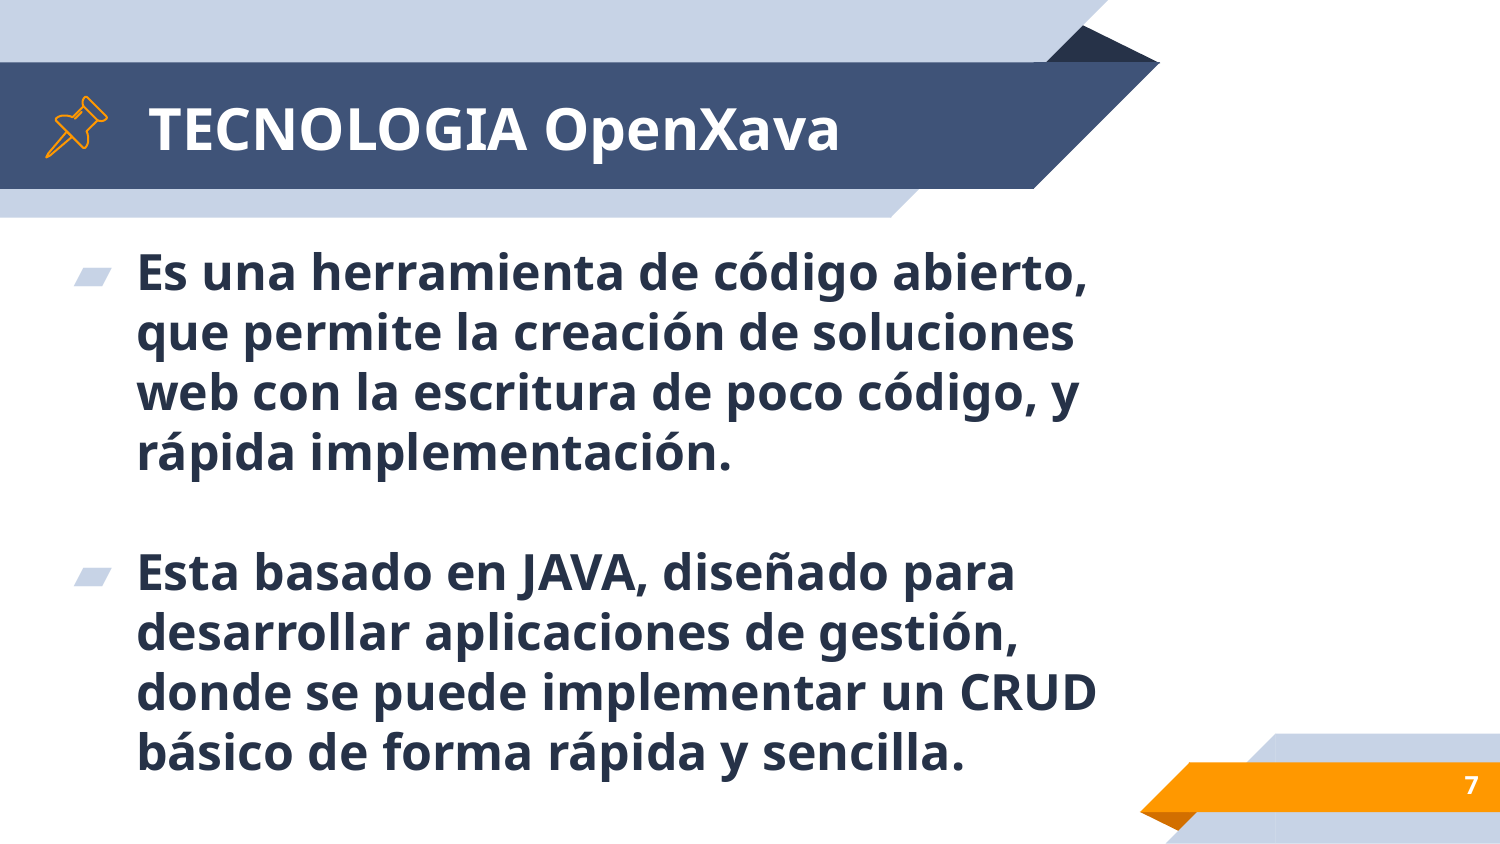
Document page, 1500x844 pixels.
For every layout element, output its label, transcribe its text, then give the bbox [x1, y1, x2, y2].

text_box 7 [1249, 760, 1494, 813]
text_box Es una herramienta de código abierto, que permite la creación de soluciones web con la escritura de poco código, y rápida implementación. Esta basado en JAVA, diseñado para desarrollar aplicaciones de gestión, donde se puede implementar un CRUD básico de forma rápida y sencilla. [46, 241, 1142, 780]
text_box TECNOLOGIA OpenXava [133, 64, 1035, 190]
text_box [46, 96, 108, 158]
text_box [46, 562, 1182, 844]
